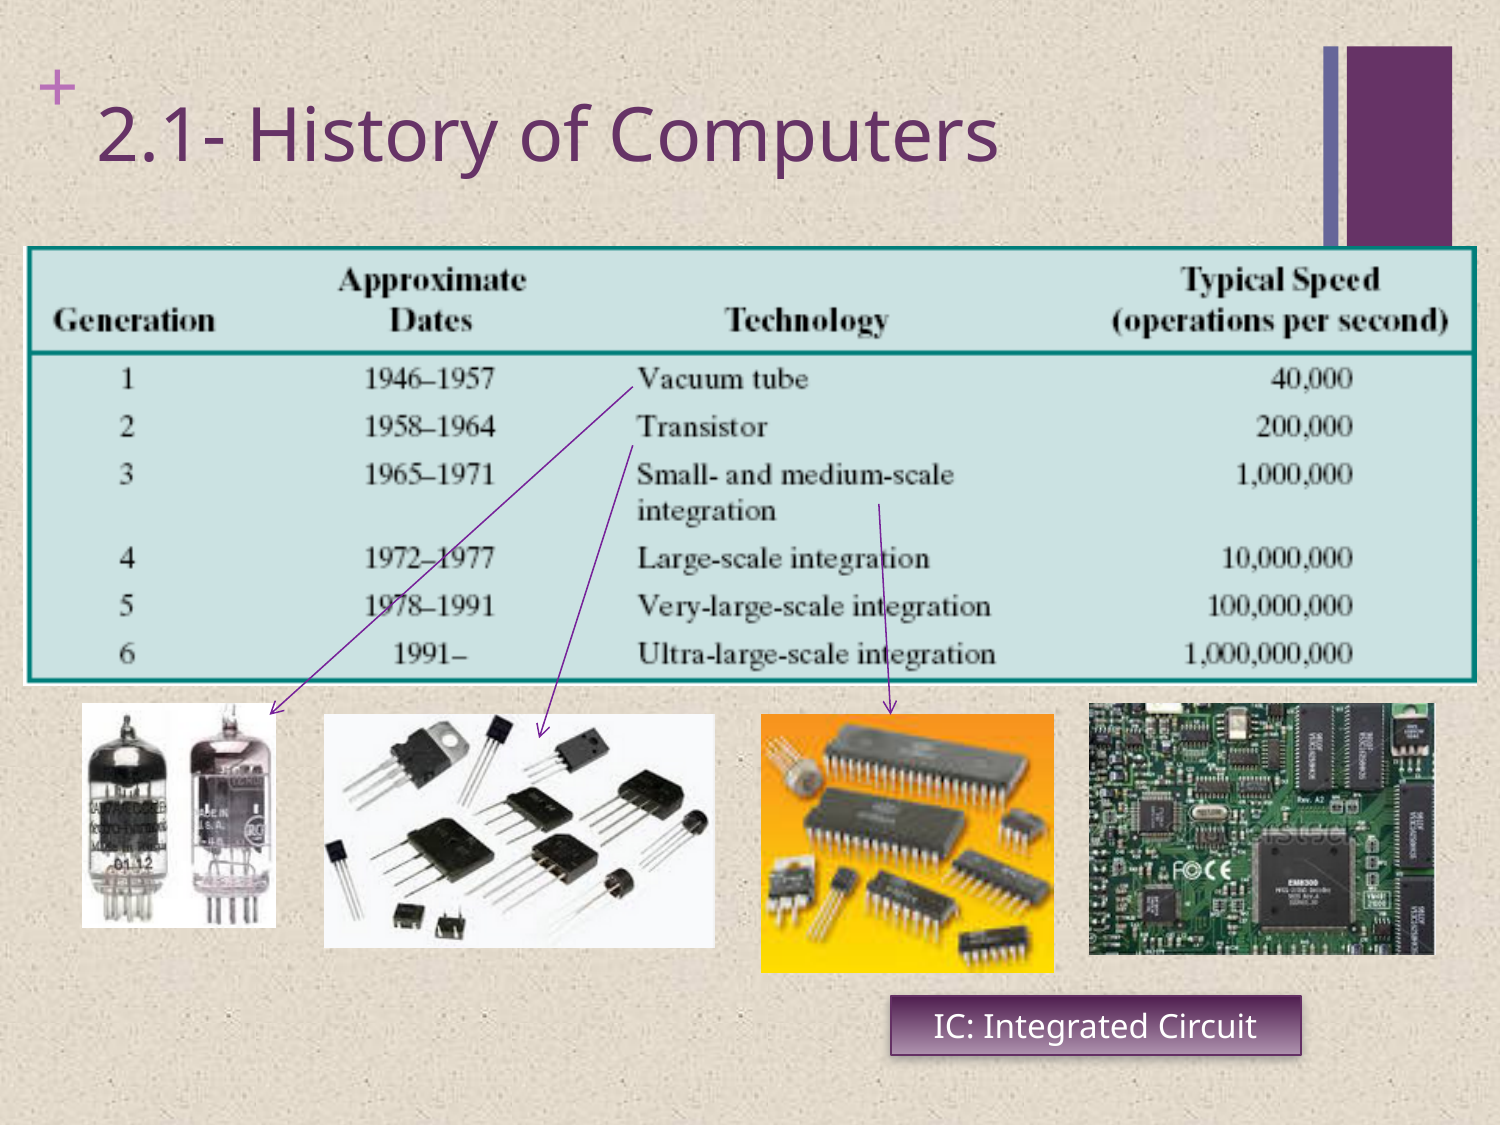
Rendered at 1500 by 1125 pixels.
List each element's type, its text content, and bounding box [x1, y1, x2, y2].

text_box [268, 386, 634, 716]
title 2.1- History of Computers [81, 79, 1322, 242]
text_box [778, 602, 991, 616]
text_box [438, 544, 733, 640]
picture [0, 0, 1500, 1125]
text_box IC: Integrated Circuit [890, 995, 1302, 1056]
